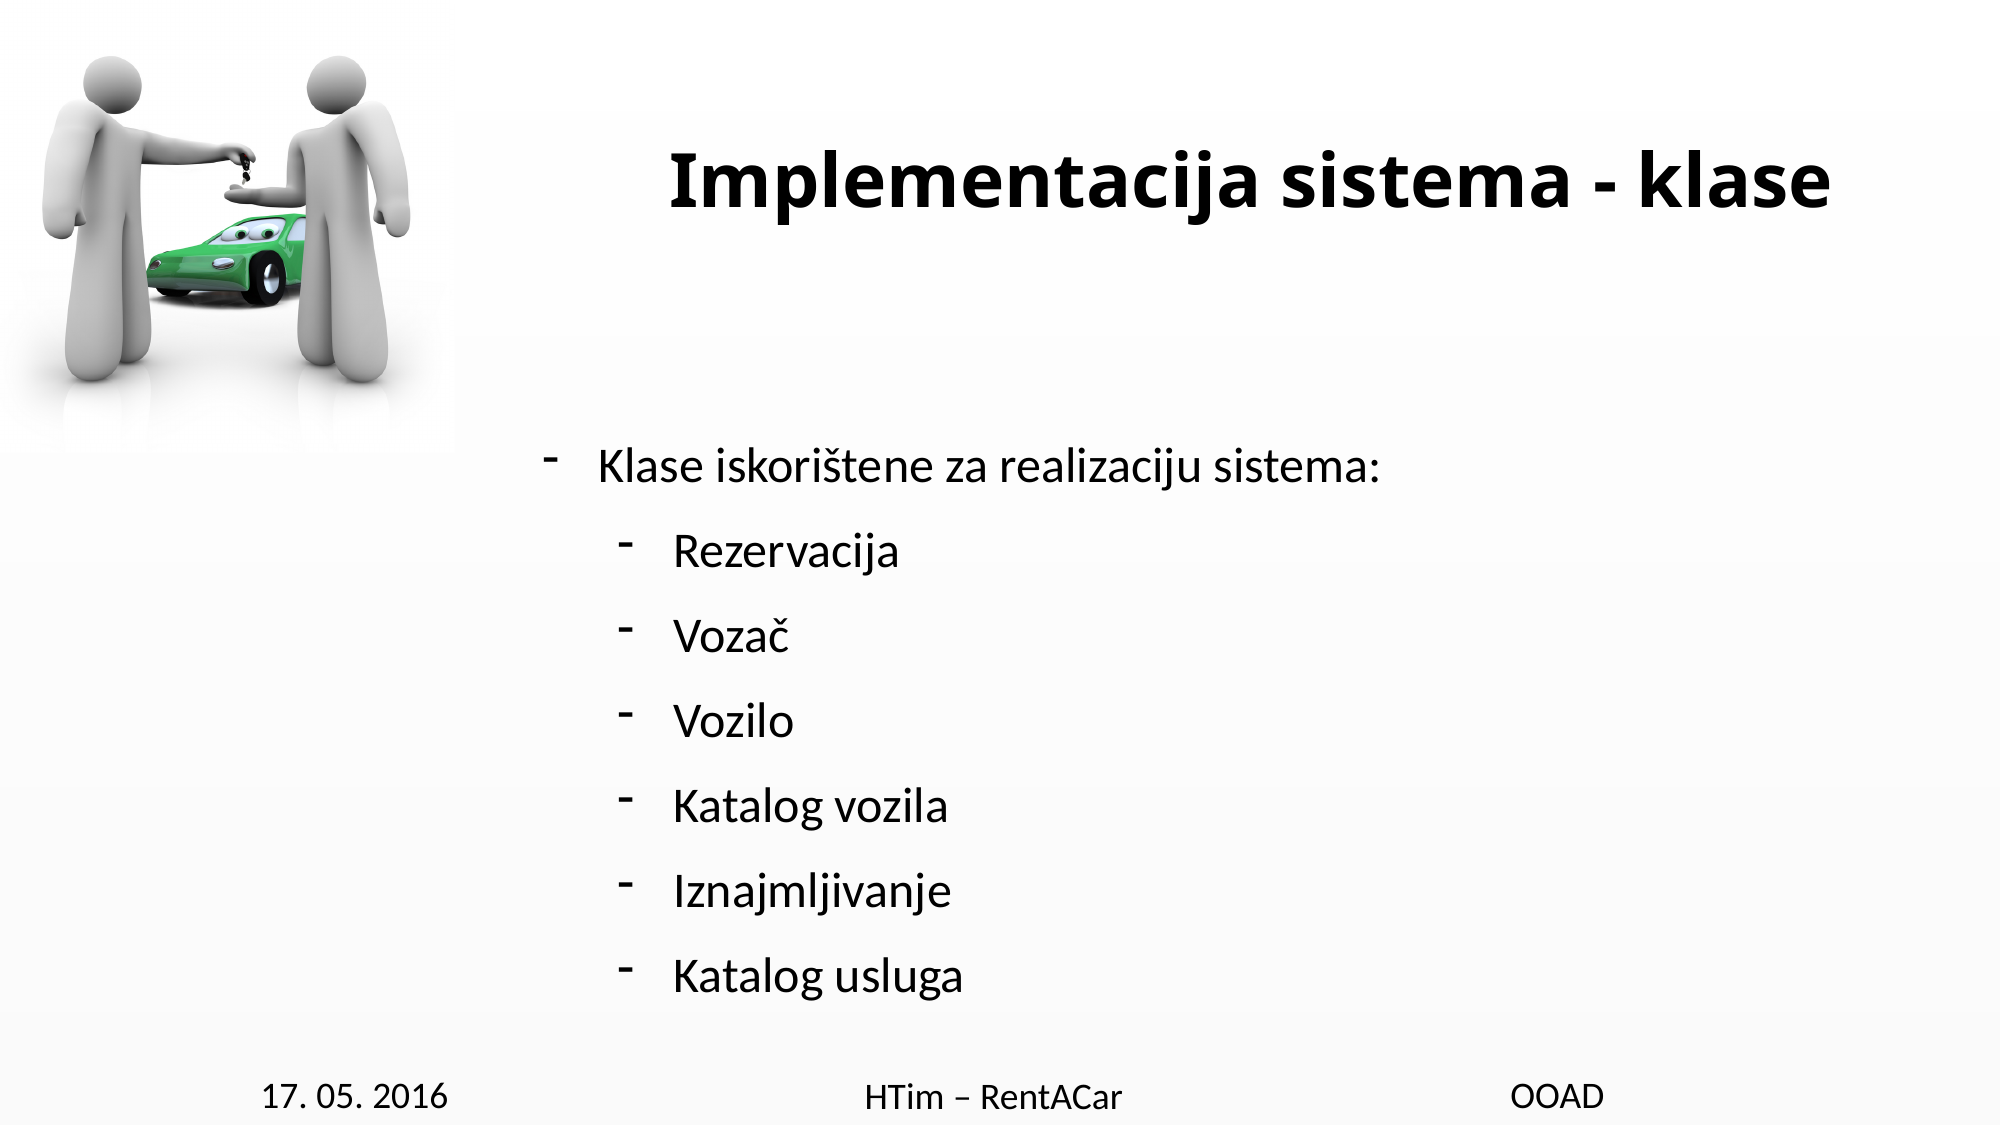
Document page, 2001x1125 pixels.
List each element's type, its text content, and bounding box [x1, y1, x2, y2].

picture [0, 0, 455, 453]
text_box HTim – RentACar [849, 1064, 1235, 1125]
text_box OOAD [1495, 1063, 1832, 1124]
text_box 17. 05. 2016 [245, 1063, 590, 1124]
title Implementacija sistema - klase [527, 74, 1976, 293]
text_box Klase iskorištene za realizaciju sistema: Rezervacija Vozač Vozilo Katalog vozila Iznajmljivanje Katalog usluga [527, 425, 2000, 1010]
